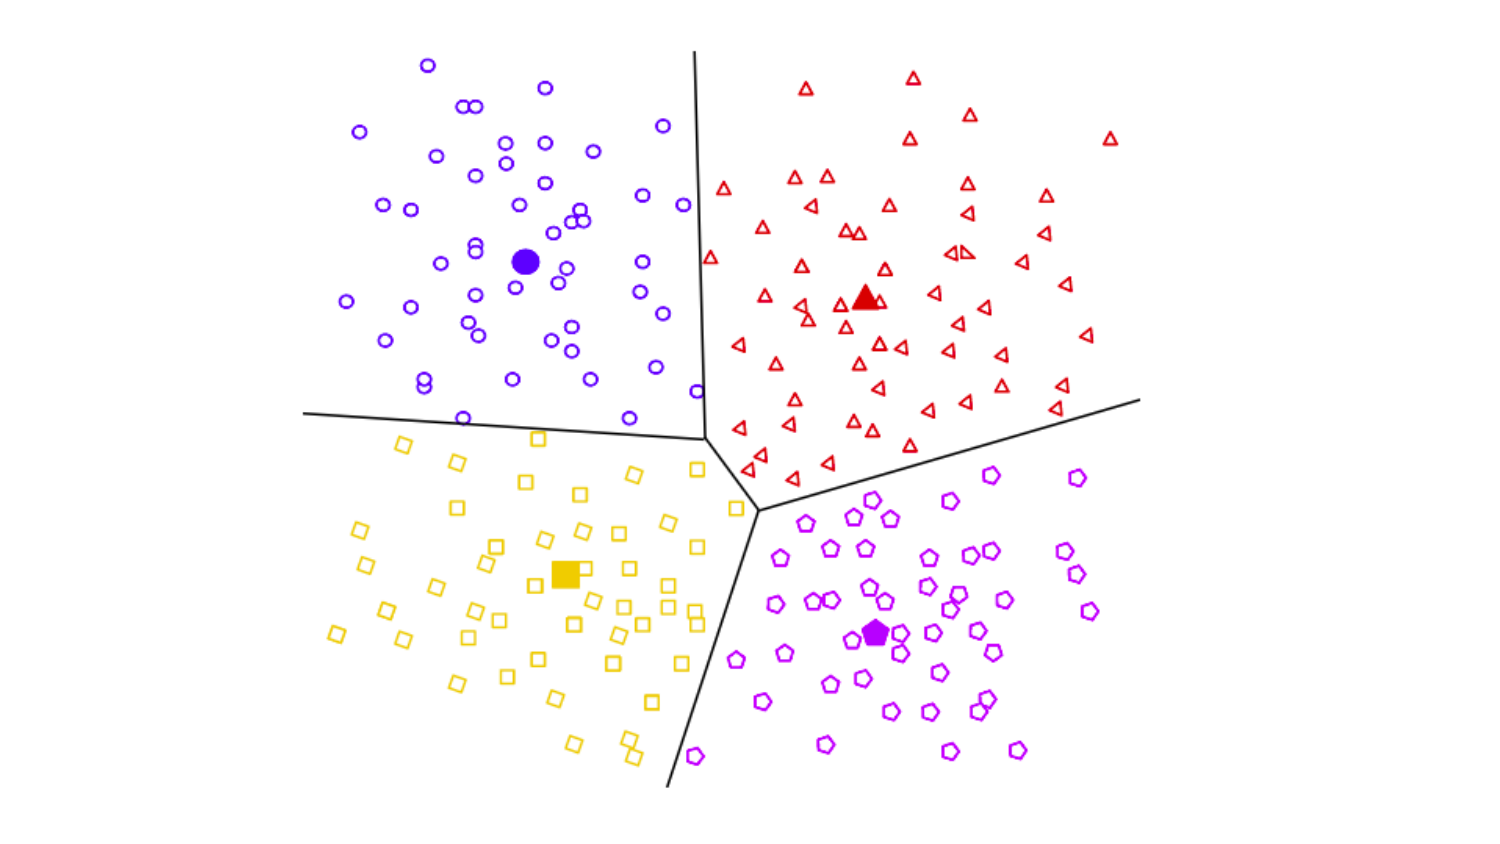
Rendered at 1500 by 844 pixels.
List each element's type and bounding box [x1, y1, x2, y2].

picture [286, 41, 1214, 802]
